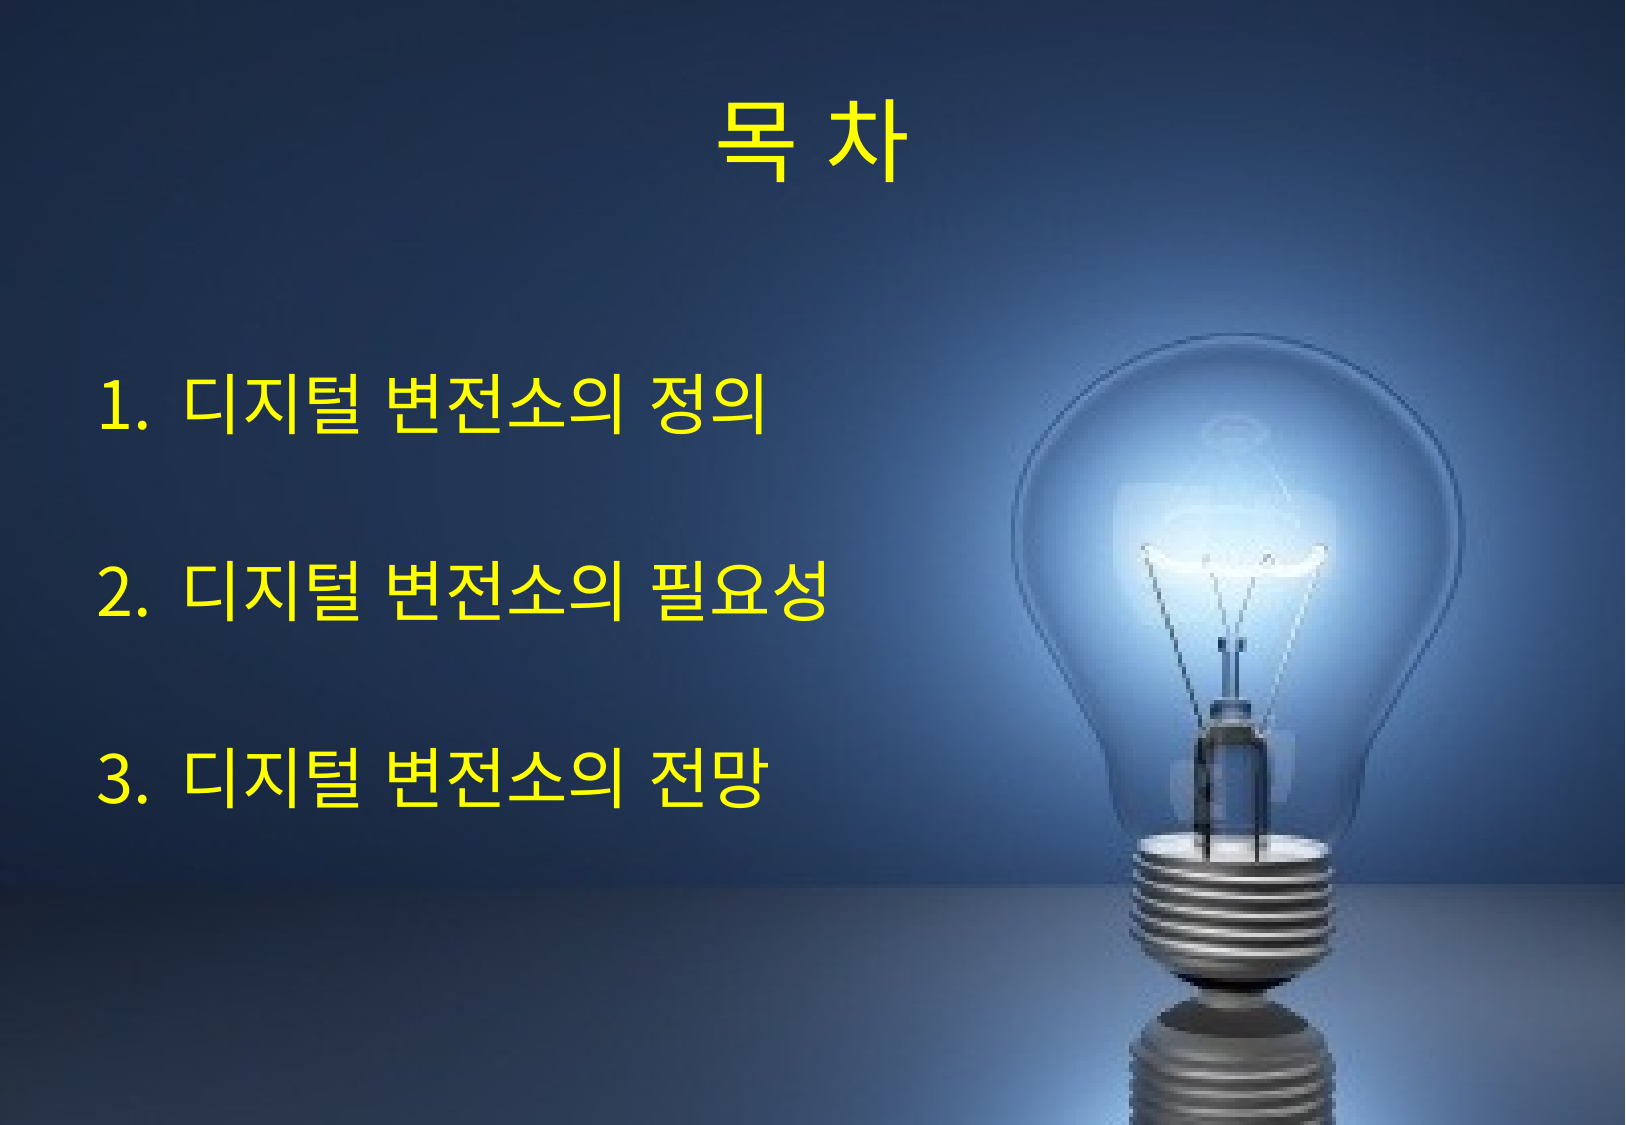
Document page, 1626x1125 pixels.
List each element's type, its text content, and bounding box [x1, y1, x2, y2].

list 디지털 변전소의 정의 디지털 변전소의 필요성 디지털 변전소의 전망 [81, 262, 1544, 1005]
title 목 차 [81, 45, 1544, 233]
picture [0, 0, 1625, 1125]
